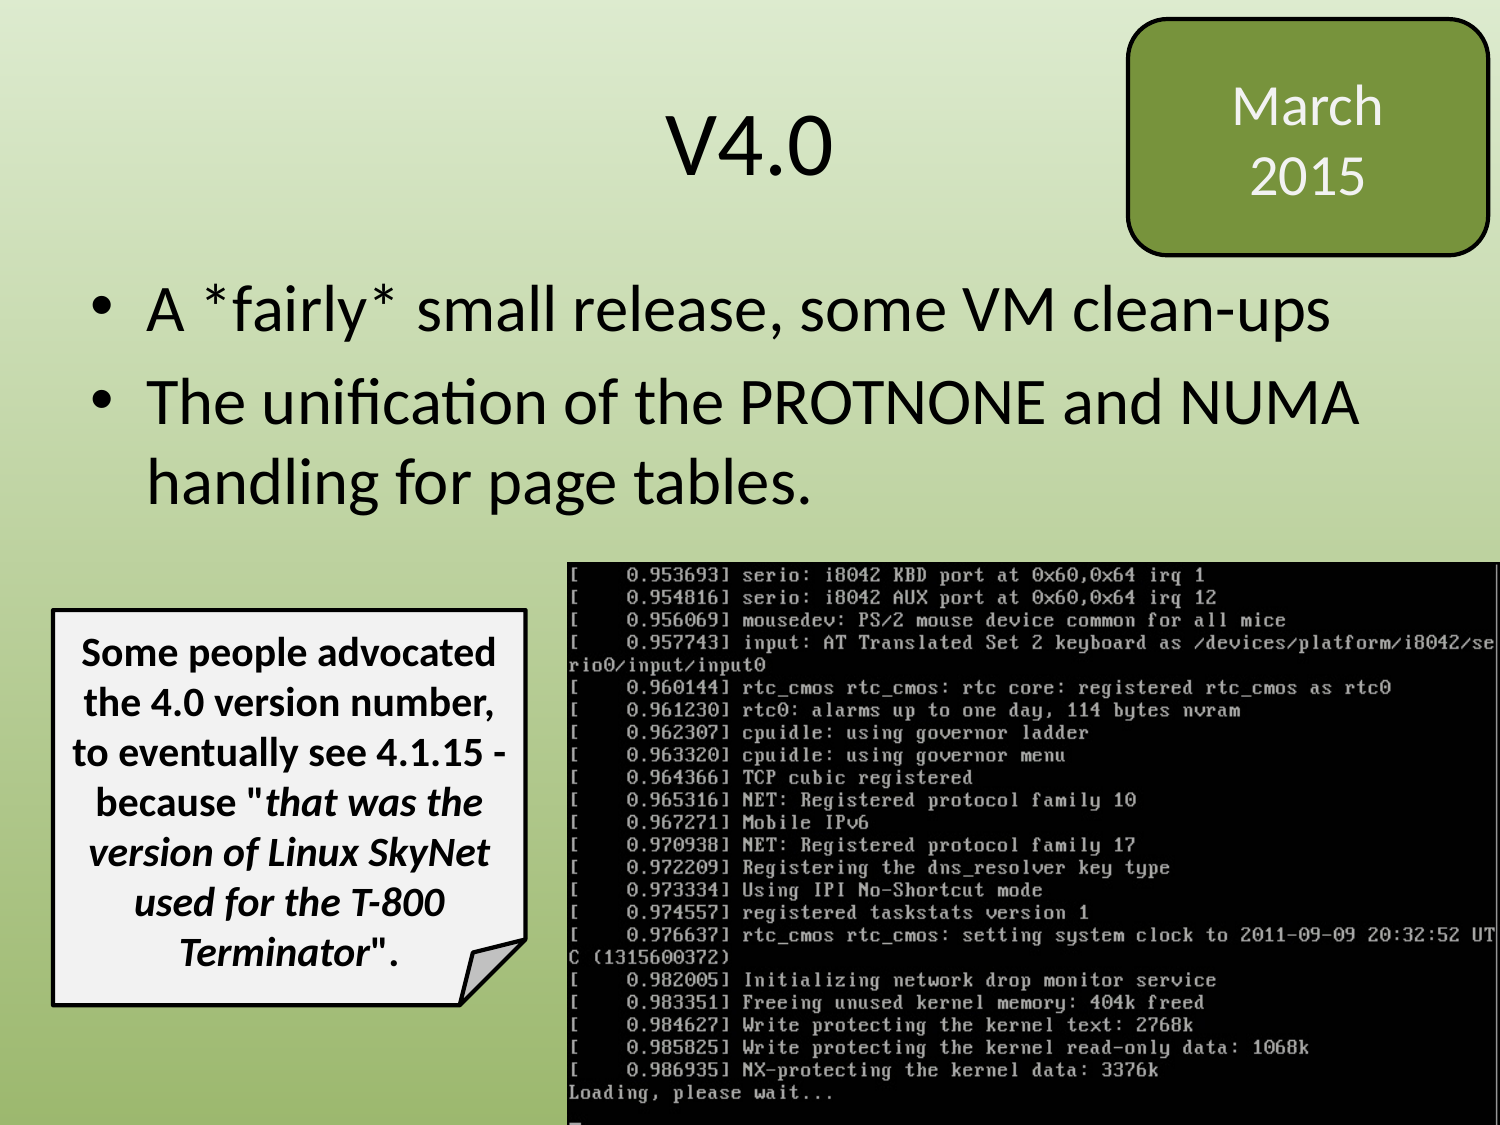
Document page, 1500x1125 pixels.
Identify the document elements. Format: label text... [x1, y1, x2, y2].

text_box Some people advocated the 4.0 version number, to eventually see 4.1.15 - because "that was the version of Linux SkyNet used for the T-800 Terminator". [50, 608, 528, 1008]
title V4.0 [75, 45, 1129, 233]
list A *fairly* small release, some VM clean-ups The unification of the PROTNONE and NUMA handling for page tables. [75, 257, 1425, 1000]
picture [566, 562, 1500, 1125]
text_box March 2015 [1125, 16, 1491, 258]
